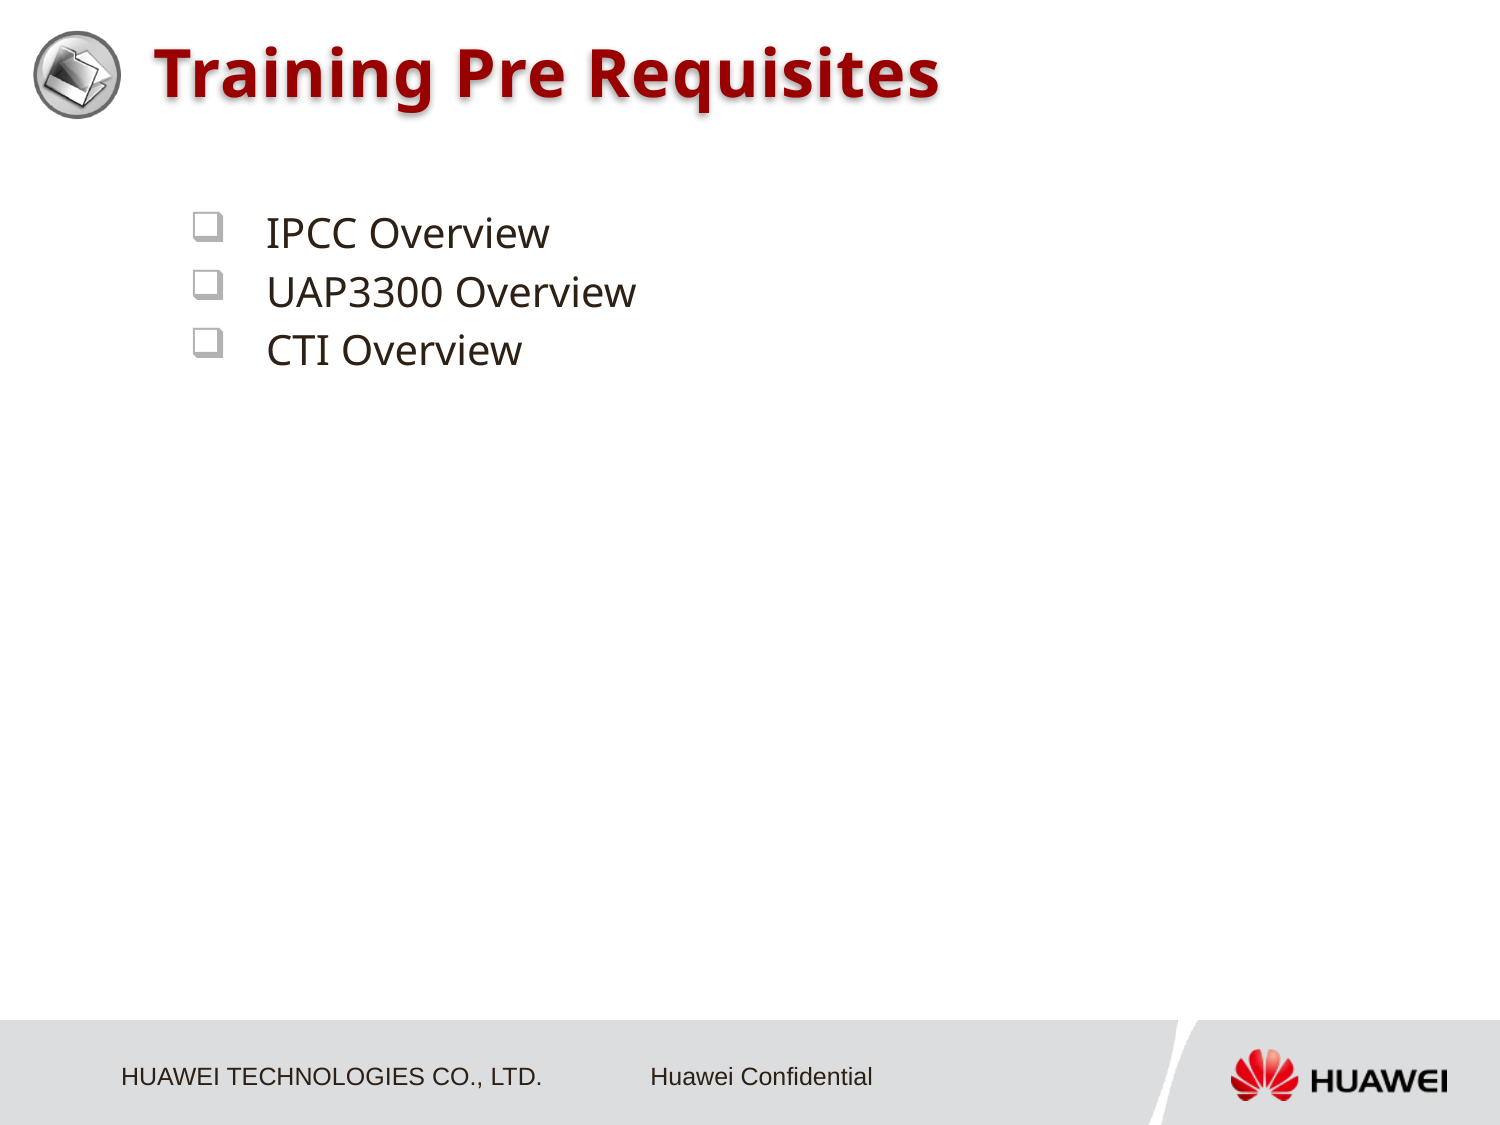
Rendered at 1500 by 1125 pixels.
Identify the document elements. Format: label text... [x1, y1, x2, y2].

text_box IPCC Overview UAP3300 Overview CTI Overview [174, 199, 1313, 650]
picture [0, 1020, 1500, 1125]
text_box Training Pre Requisites [123, 0, 1395, 143]
picture [26, 23, 128, 126]
